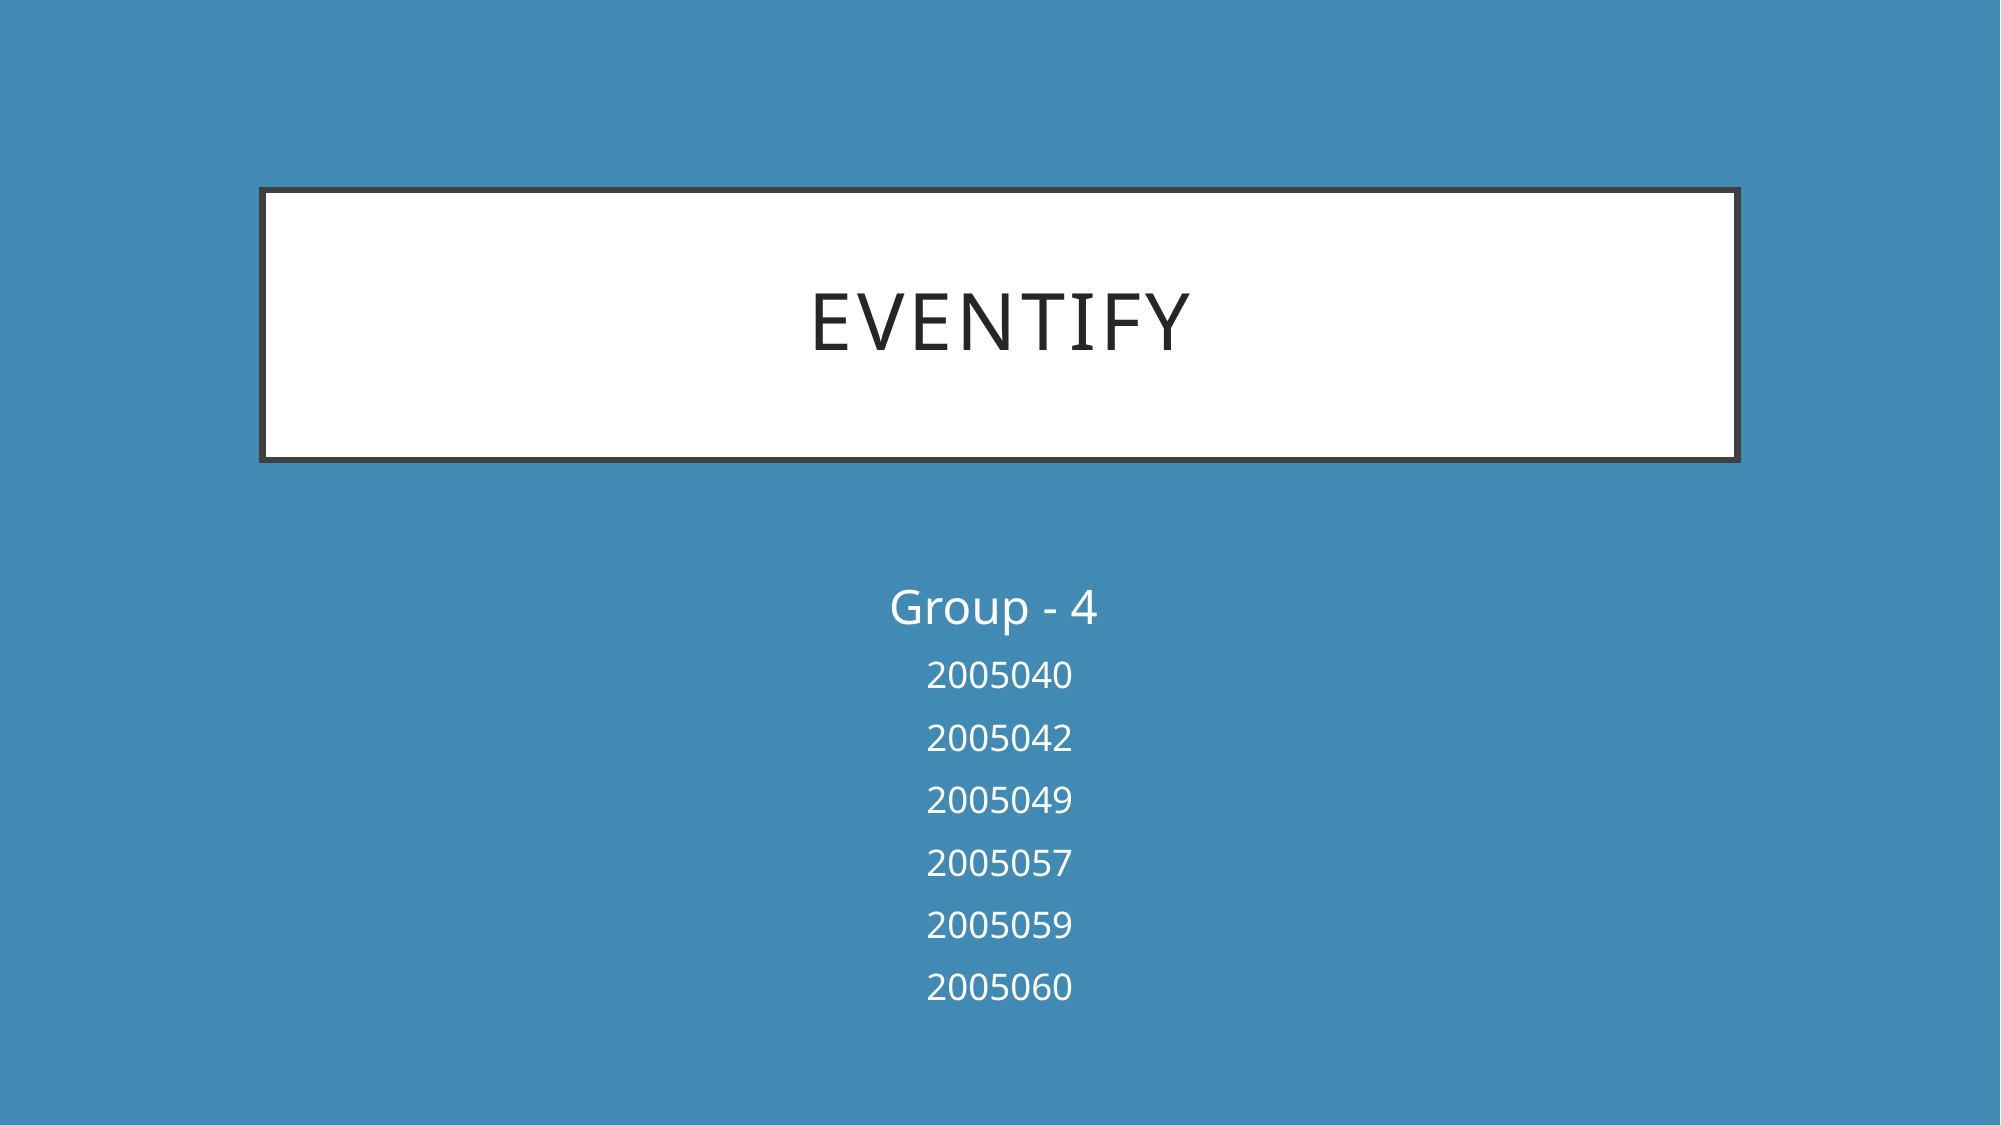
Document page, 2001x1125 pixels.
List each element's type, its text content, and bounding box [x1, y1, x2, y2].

title Eventify [259, 187, 1741, 463]
subtitle Group - 4 2005040 2005042 2005049 2005057 2005059 2005060 [282, 506, 1718, 1016]
